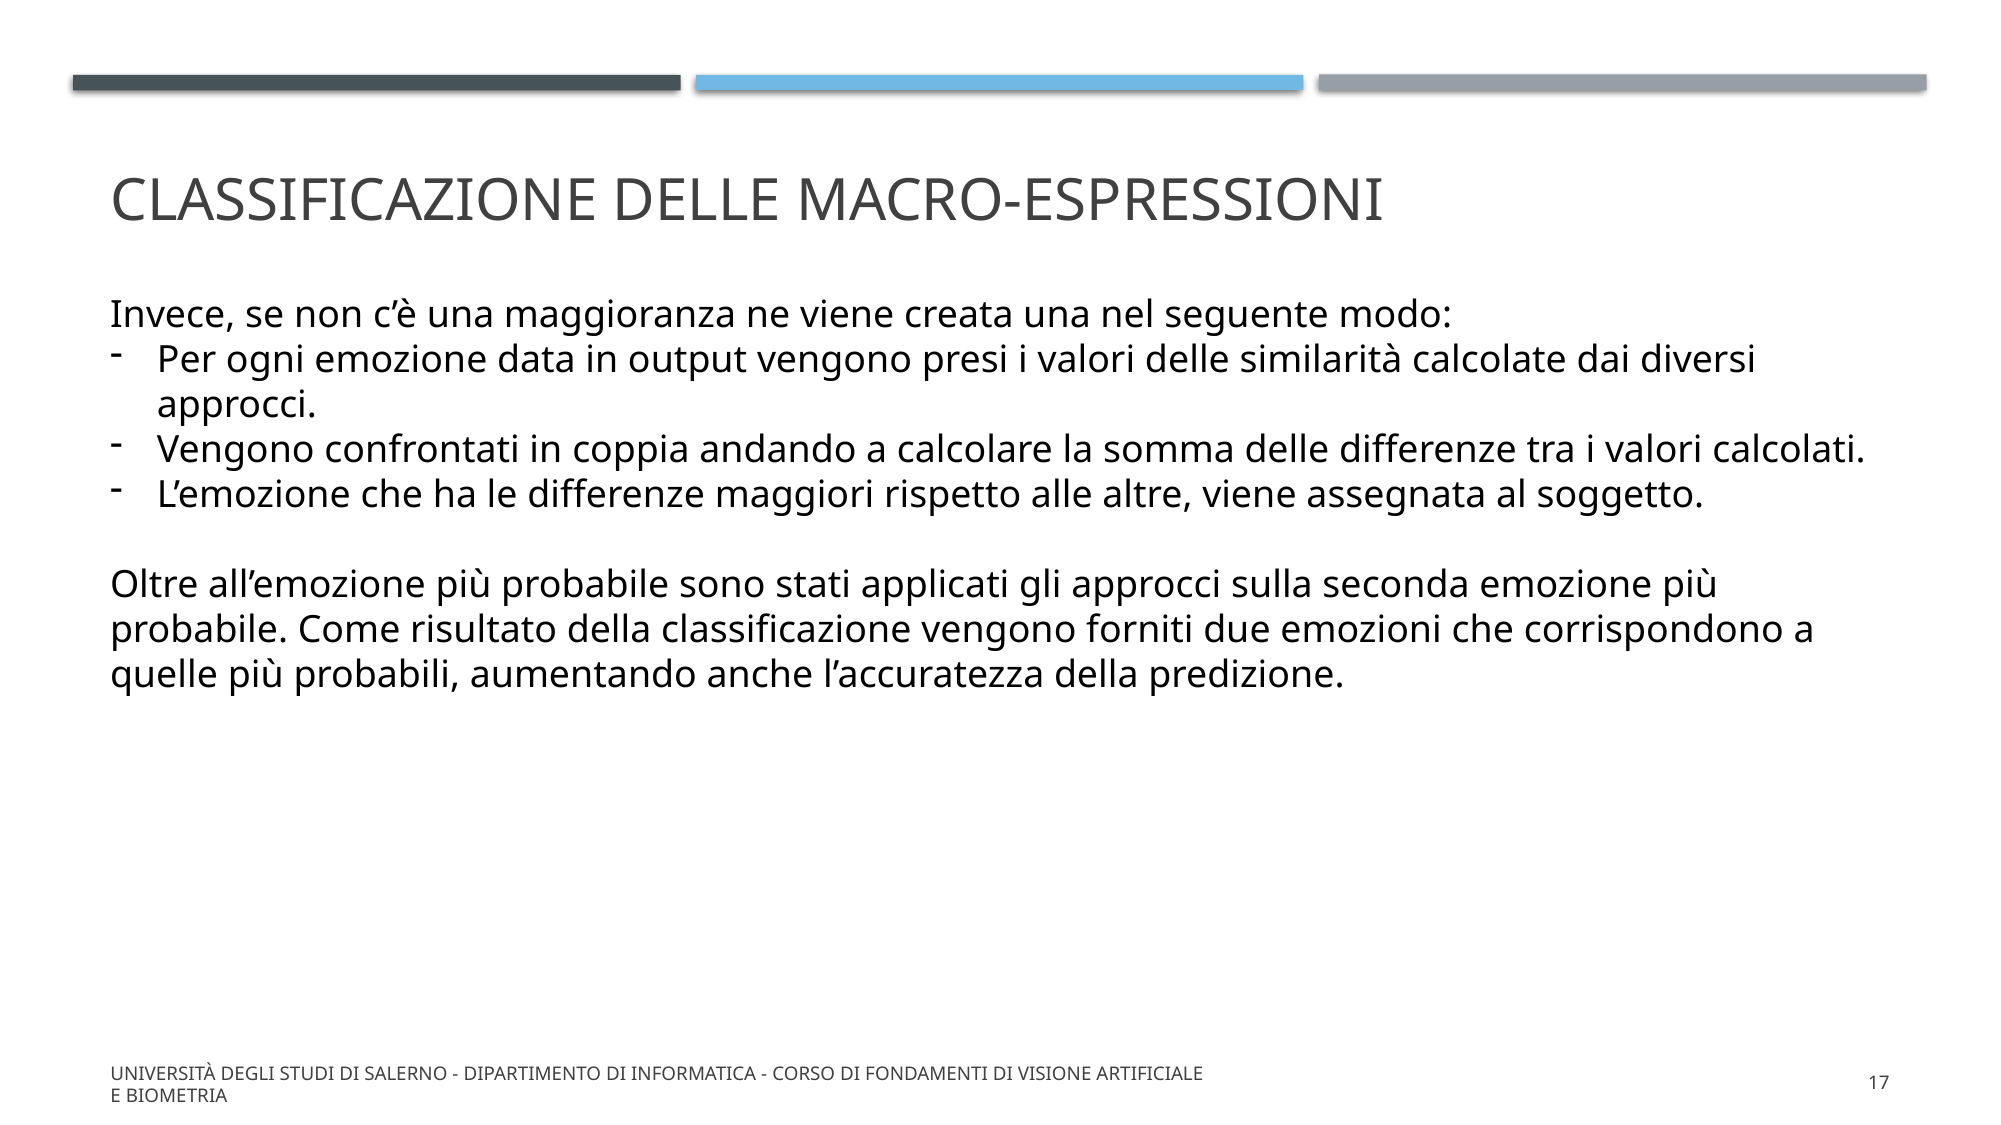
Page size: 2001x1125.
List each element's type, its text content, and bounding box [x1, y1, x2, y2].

footer Università degli Studi di Salerno - Dipartimento di informatica - Corso di Fondamenti di visione artificiale e biometria [95, 1053, 1230, 1114]
title CLASSIFICAZIONE DELLE MACRO-ESPRESSIONI [95, 126, 1905, 240]
slide_number 17 [1732, 1053, 1905, 1114]
text_box Invece, se non c’è una maggioranza ne viene creata una nel seguente modo: Per ogni emozione data in output vengono presi i valori delle similarità calcolate dai diversi approcci. Vengono confrontati in coppia andando a calcolare la somma delle differenze tra i valori calcolati. L’emozione che ha le differenze maggiori rispetto alle altre, viene assegnata al soggetto. Oltre all’emozione più probabile sono stati applicati gli approcci sulla seconda emozione più probabile. Come risultato della classificazione vengono forniti due emozioni che corrispondono a quelle più probabili, aumentando anche l’accuratezza della predizione. [95, 282, 1905, 927]
